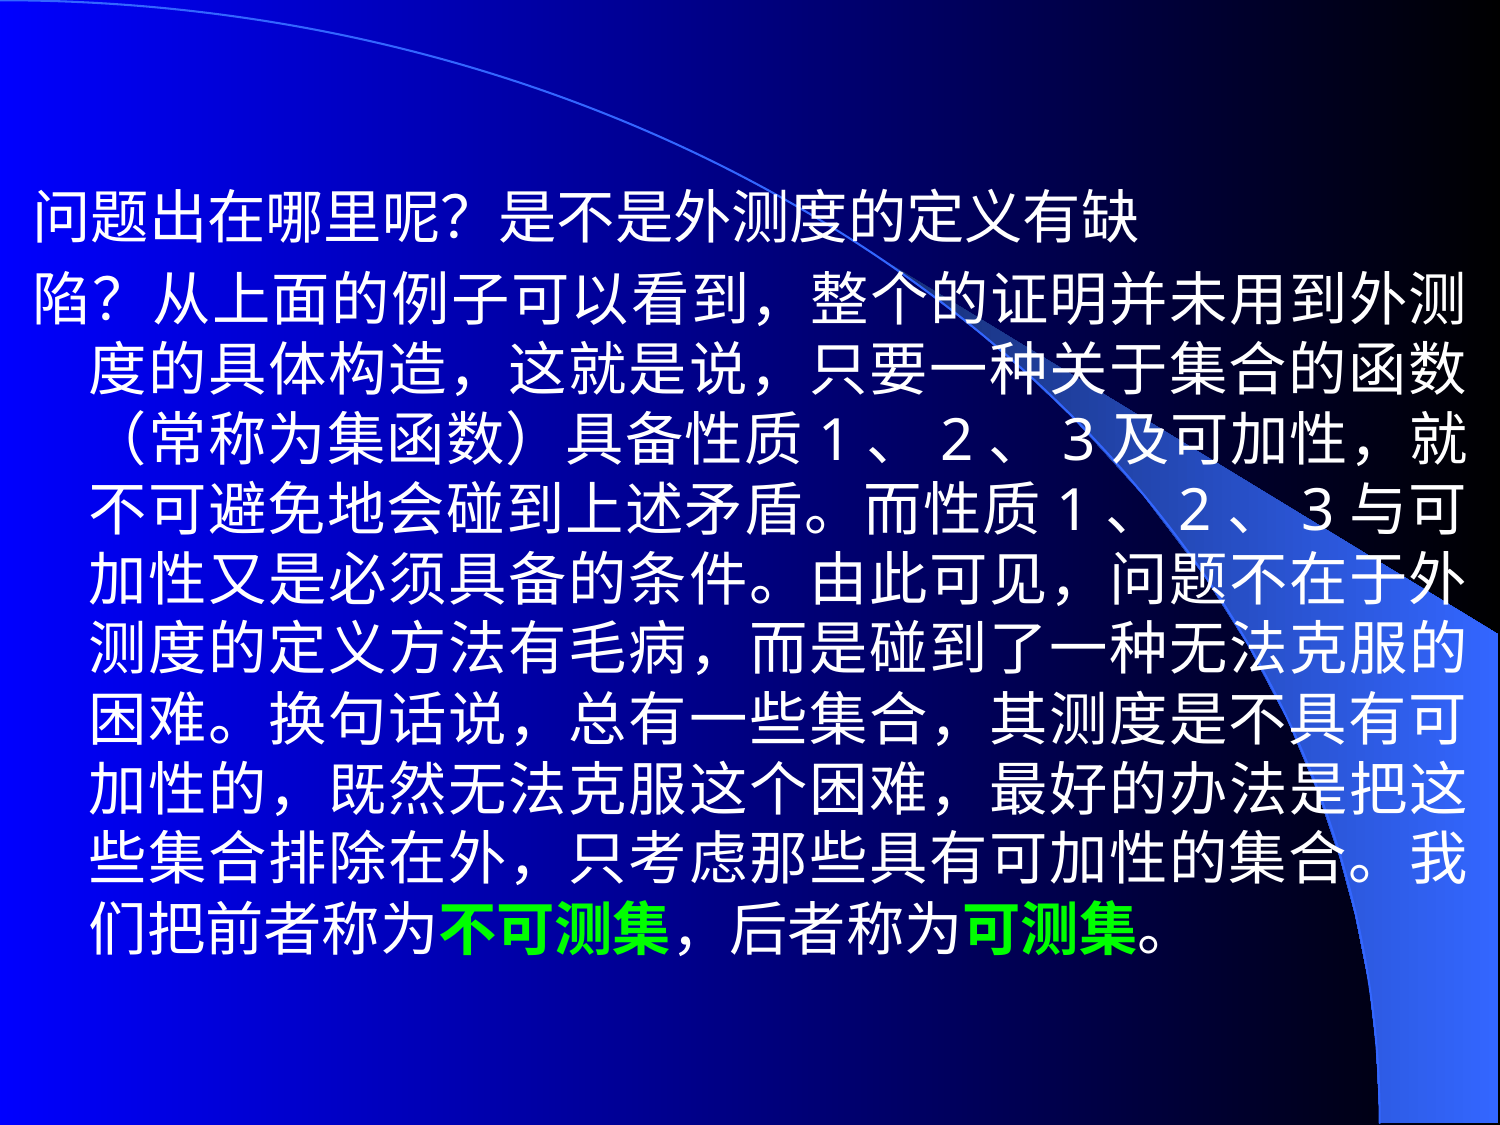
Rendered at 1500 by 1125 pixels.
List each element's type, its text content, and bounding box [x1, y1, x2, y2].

list 问题出在哪里呢？是不是外测度的定义有缺 陷？从上面的例子可以看到，整个的证明并未用到外测度的具体构造，这就是说，只要一种关于集合的函数（常称为集函数）具备性质1、2、3及可加性，就不可避免地会碰到上述矛盾。而性质1、2、3与可加性又是必须具备的条件。由此可见，问题不在于外测度的定义方法有毛病，而是碰到了一种无法克服的困难。换句话说，总有一些集合，其测度是不具有可加性的，既然无法克服这个困难，最好的办法是把这些集合排除在外，只考虑那些具有可加性的集合。我们把前者称为不可测集，后者称为可测集。 [17, 172, 1483, 973]
